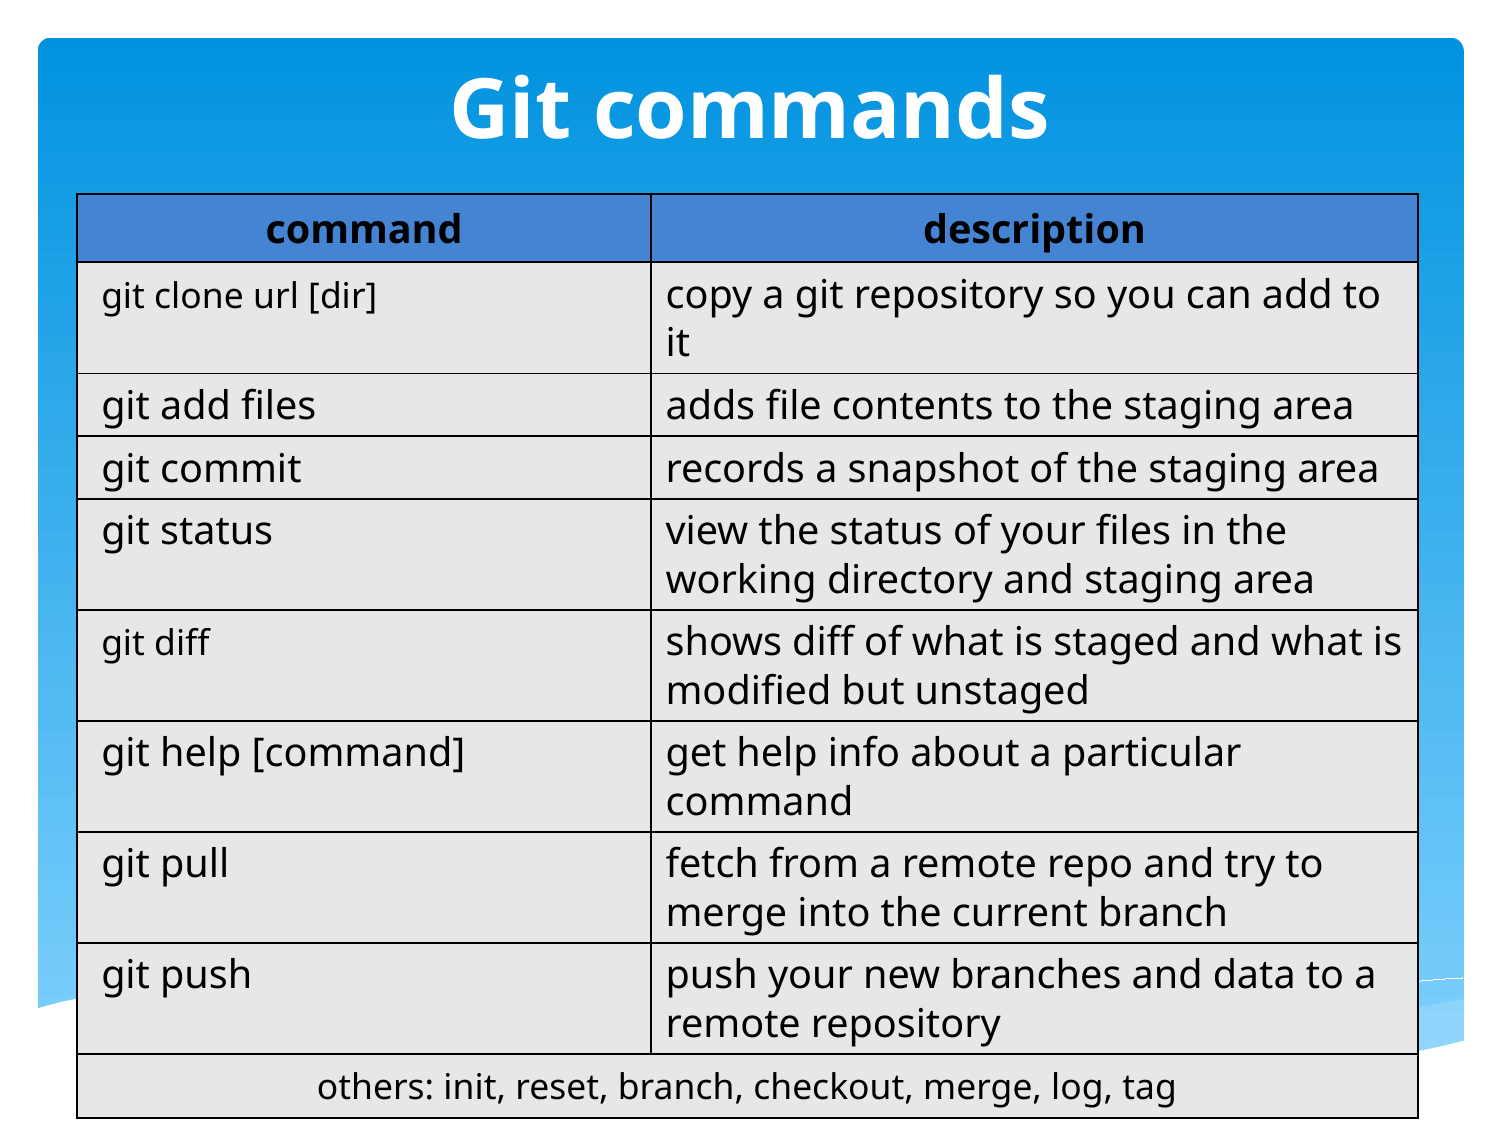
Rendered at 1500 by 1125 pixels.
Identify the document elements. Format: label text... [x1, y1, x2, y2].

table_cell git add files [78, 374, 650, 435]
table_cell git commit [78, 437, 650, 498]
table_cell copy a git repository so you can add to it [652, 263, 1417, 373]
table_cell view the status of your files in the working directory and staging area [652, 500, 1417, 609]
table_cell git diff [78, 611, 650, 720]
table_cell push your new branches and data to a remote repository [652, 944, 1417, 1053]
table_header description [652, 195, 1417, 261]
table_header command [78, 195, 650, 261]
table_cell git status [78, 500, 650, 609]
table_cell records a snapshot of the staging area [652, 437, 1417, 498]
table_cell adds file contents to the staging area [652, 374, 1417, 435]
table_cell git help [command] [78, 722, 650, 831]
table_cell fetch from a remote repo and try to merge into the current branch [652, 833, 1417, 942]
table_cell others: init, reset, branch, checkout, merge, log, tag [78, 1055, 1417, 1117]
table_cell get help info about a particular command [652, 722, 1417, 831]
table_cell git clone url [dir] [78, 263, 650, 373]
table_cell git pull [78, 833, 650, 942]
table_cell git push [78, 944, 650, 1053]
title Git commands [75, 2, 1425, 208]
table_cell shows diff of what is staged and what is modified but unstaged [652, 611, 1417, 720]
